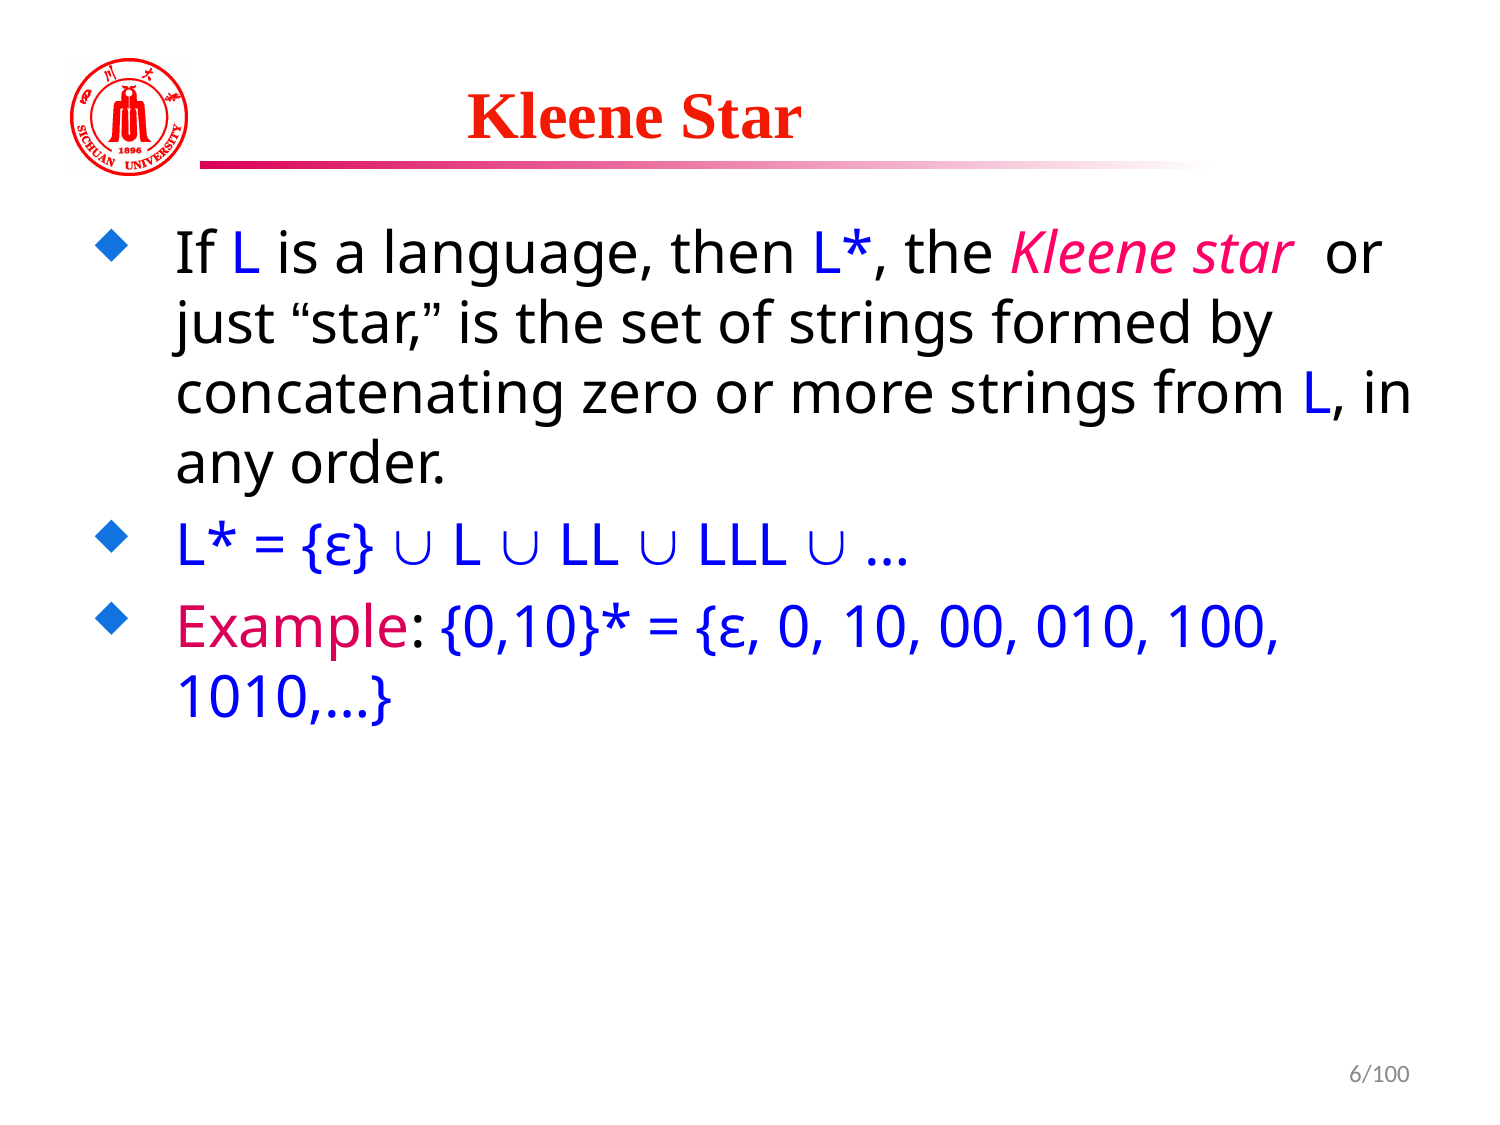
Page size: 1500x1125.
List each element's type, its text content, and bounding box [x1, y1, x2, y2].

text_box [199, 161, 1214, 169]
text_box If L is a language, then L*, the Kleene star or just “star,” is the set of strings formed by concatenating zero or more strings from L, in any order. L* = {ε}  L  LL  LLL  … Example: {0,10}* = {ε, 0, 10, 00, 010, 100, 1010,…} [76, 207, 1436, 1012]
slide_number 6/100 [1074, 1042, 1425, 1103]
text_box Kleene Star [460, 68, 812, 156]
picture [70, 58, 188, 176]
